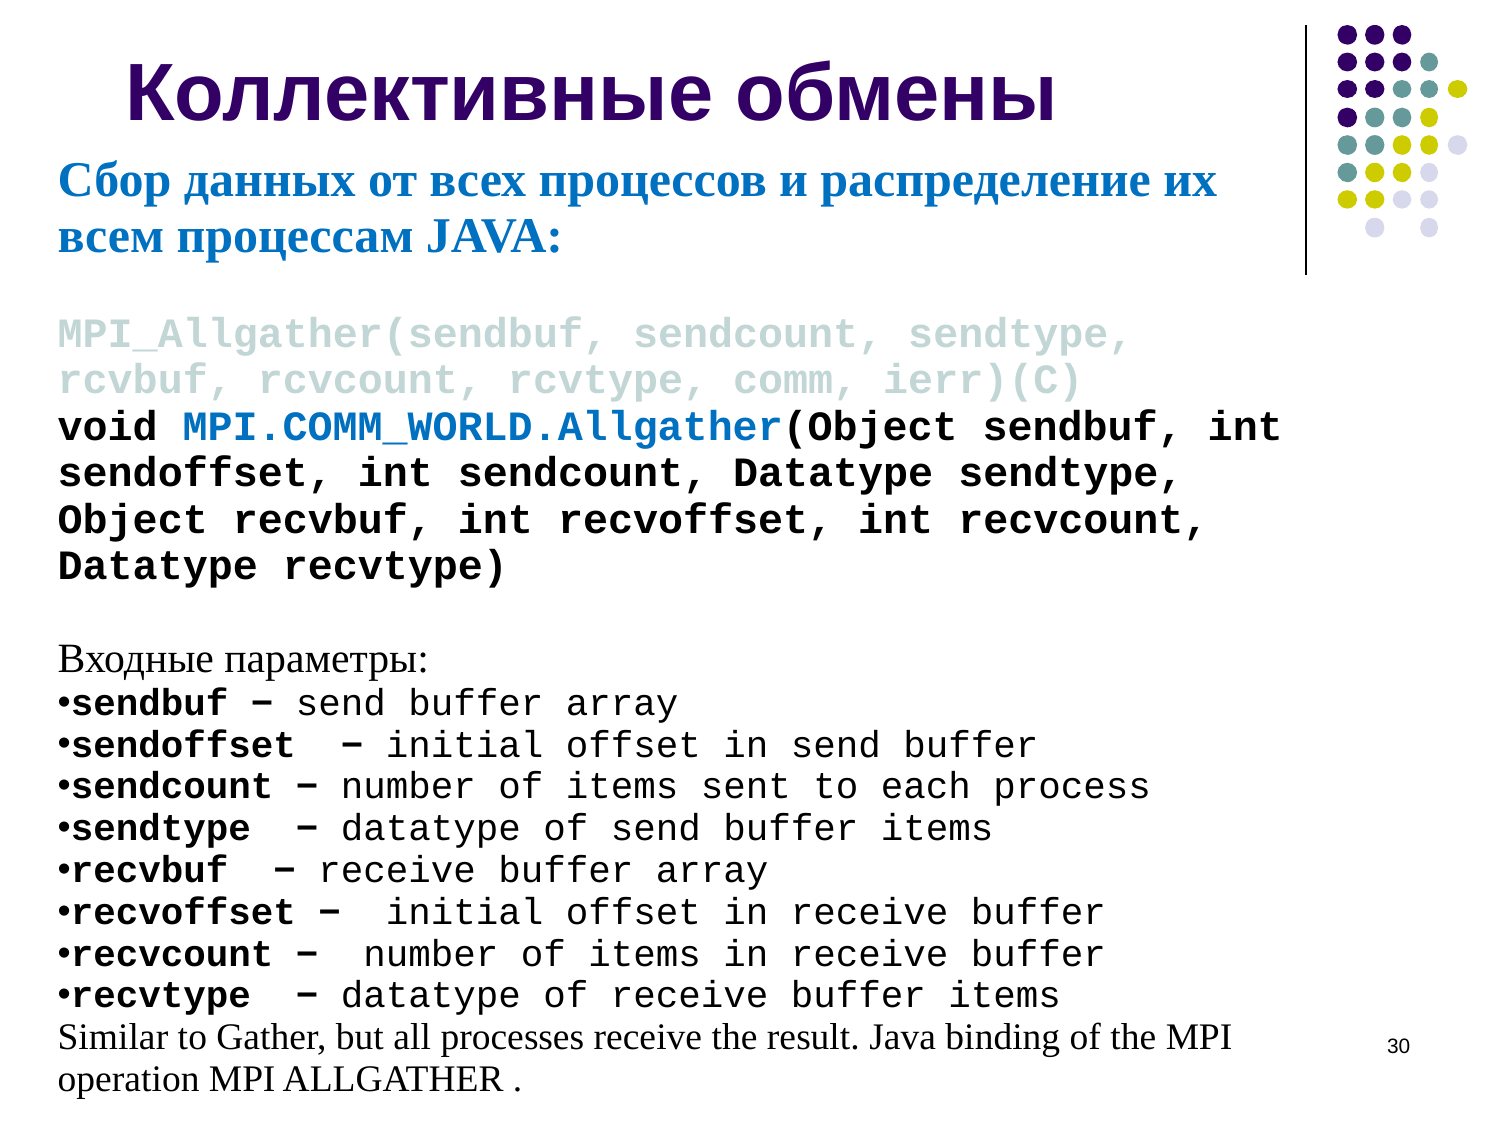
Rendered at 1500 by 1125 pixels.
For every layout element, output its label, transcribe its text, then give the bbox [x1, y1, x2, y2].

text_box ‹#› [1341, 1024, 1425, 1100]
text_box Коллективные обмены [110, 41, 1235, 145]
text_box Сбор данных от всех процессов и распределение их всем процессам JAVA: MPI_Allgather(sendbuf, sendcount, sendtype, rcvbuf, rcvcount, rcvtype, comm, ierr)(C) void MPI.COMM_WORLD.Allgather(Object sendbuf, int sendoffset, int sendcount, Datatype sendtype, Object recvbuf, int recvoffset, int recvcount, Datatype recvtype) Входные параметры: sendbuf − send buffer array sendoffset − initial offset in send buffer sendcount − number of items sent to each process sendtype − datatype of send buffer items recvbuf − receive buffer array recvoffset − initial offset in receive buffer recvcount − number of items in receive buffer recvtype − datatype of receive buffer items Similar to Gather, but all processes receive the result. Java binding of the MPI operation MPI ALLGATHER . [42, 144, 1341, 1108]
